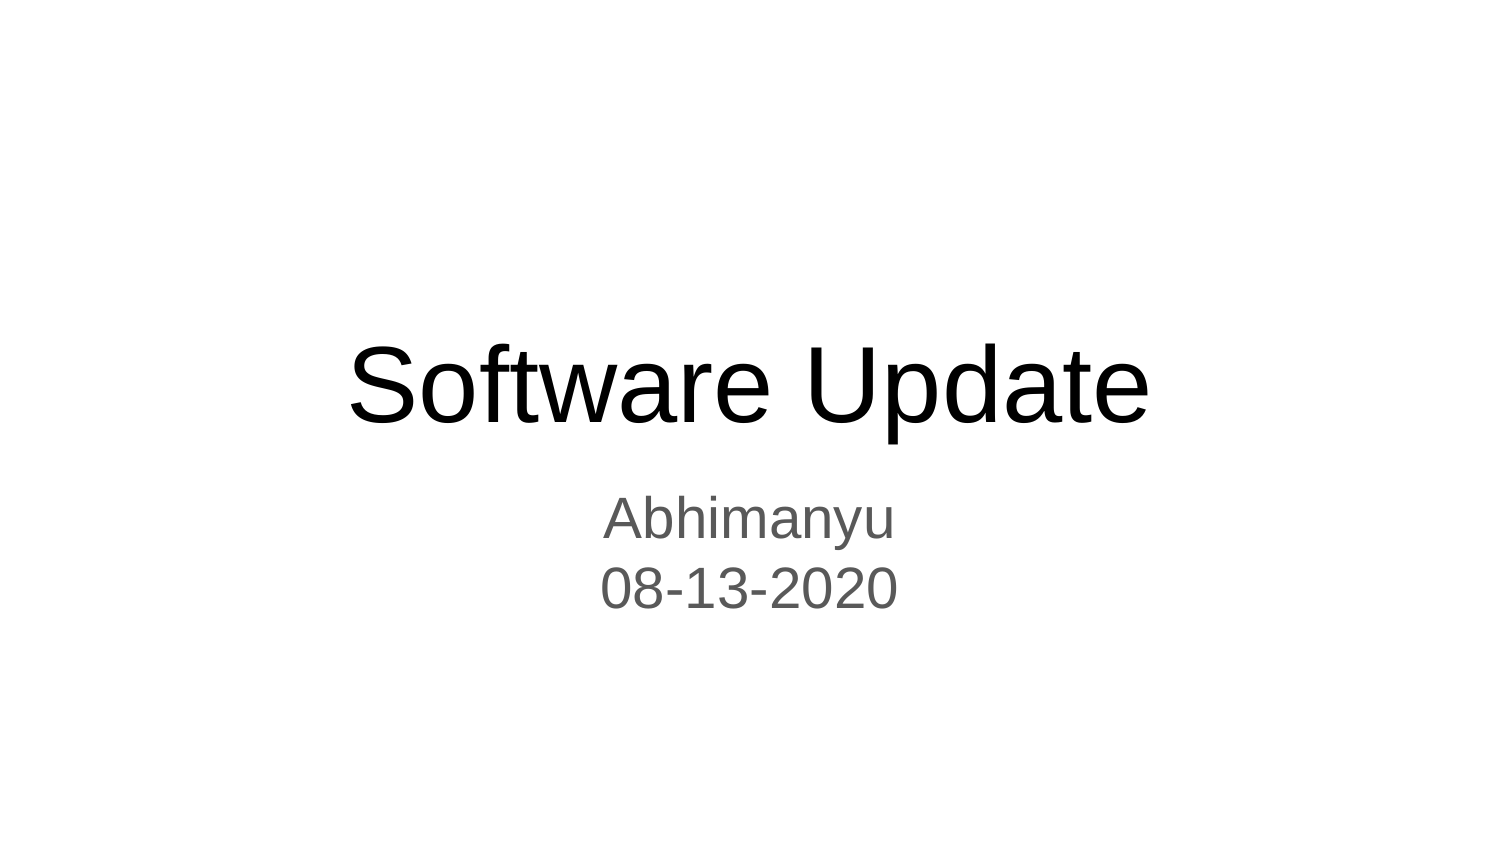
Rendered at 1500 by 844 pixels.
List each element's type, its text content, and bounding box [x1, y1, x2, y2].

subtitle Abhimanyu 08-13-2020 [51, 464, 1449, 595]
title Software Update [51, 122, 1449, 459]
